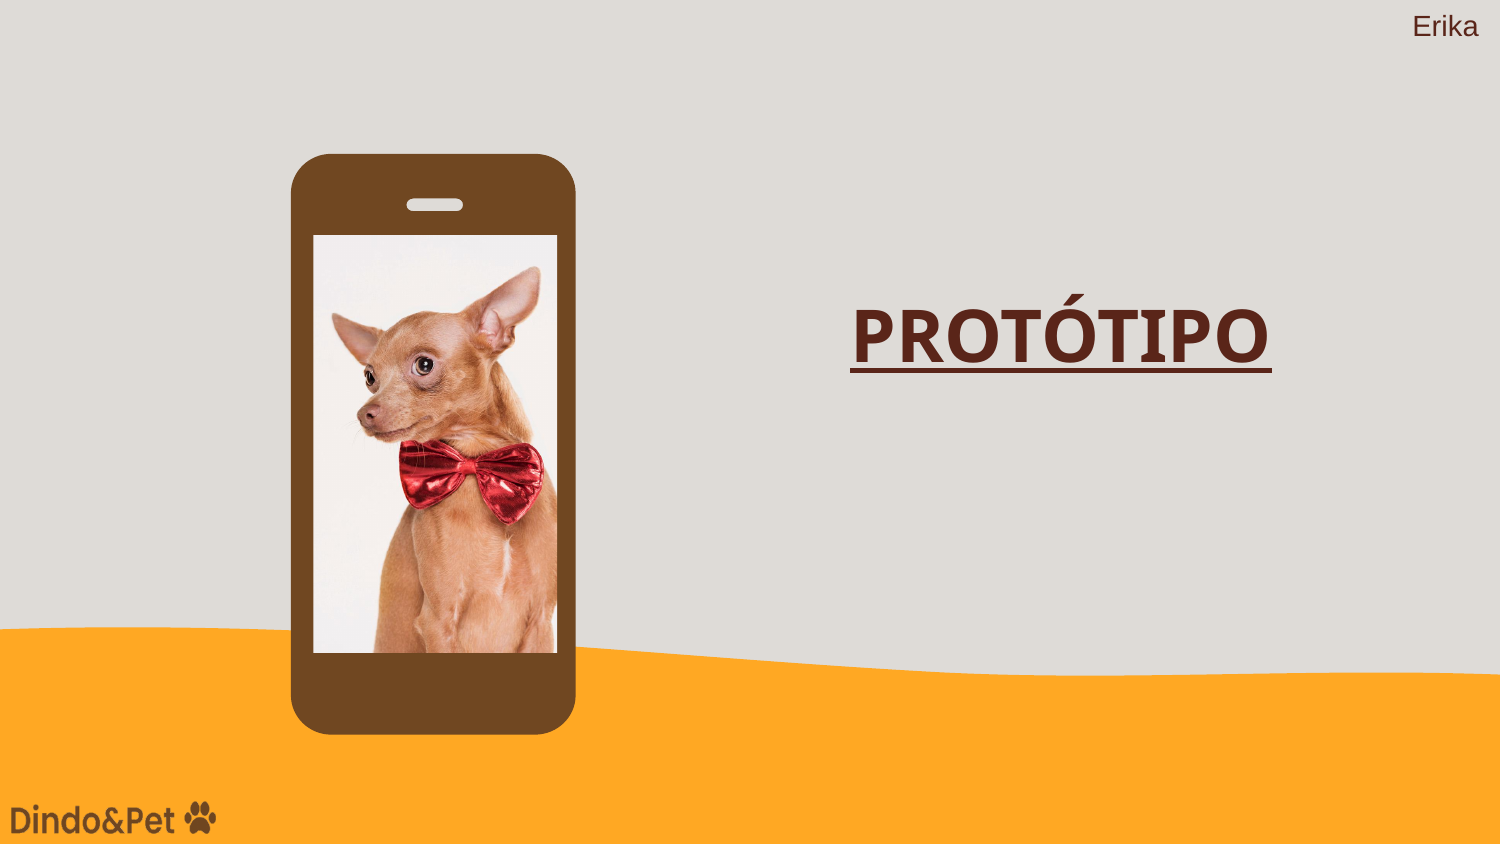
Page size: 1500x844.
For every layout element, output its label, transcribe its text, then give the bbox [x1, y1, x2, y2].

title PROTÓTIPO [751, 292, 1370, 396]
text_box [290, 153, 576, 735]
picture [313, 235, 558, 654]
text_box Erika [1397, 0, 1500, 50]
picture [11, 801, 216, 834]
